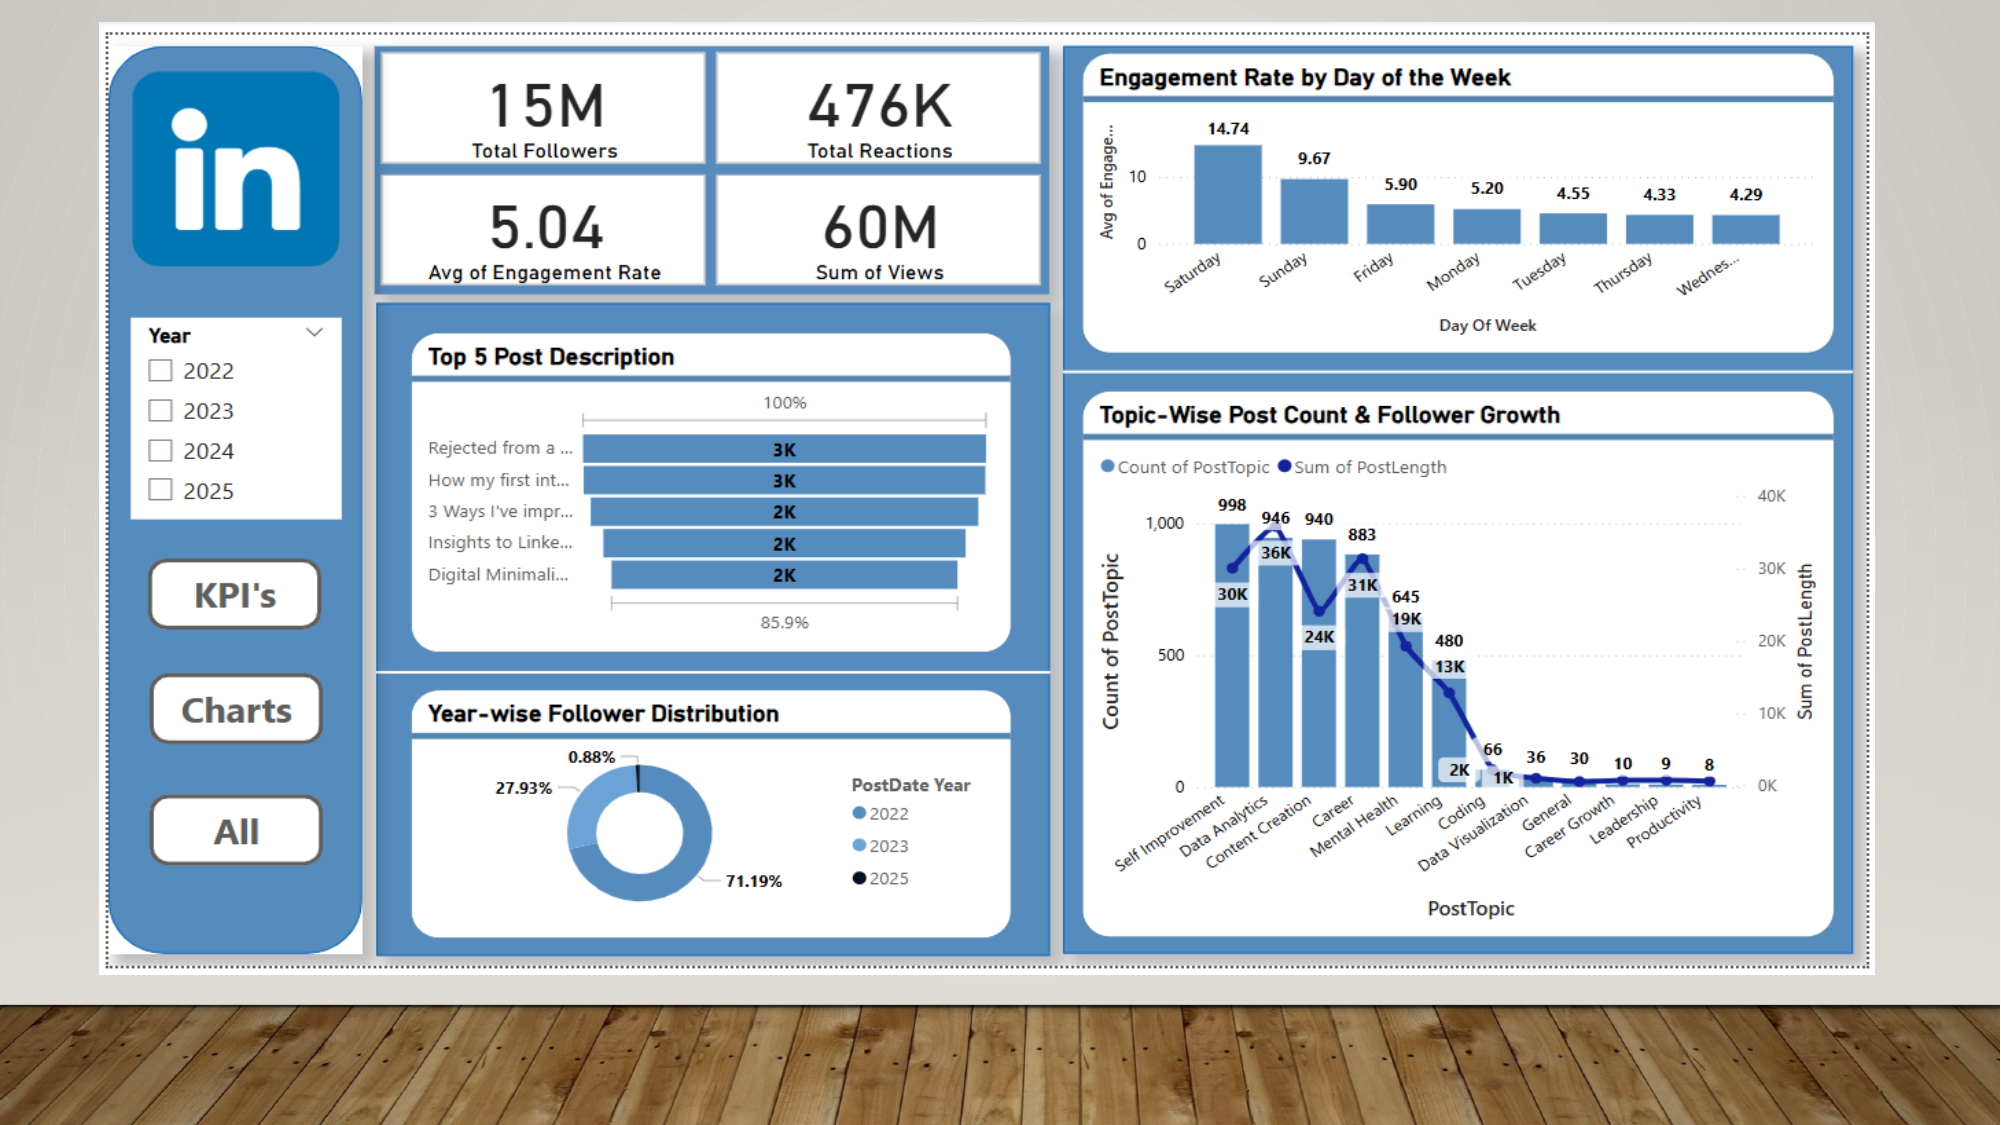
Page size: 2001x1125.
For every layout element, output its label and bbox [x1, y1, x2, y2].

picture [0, 1005, 2000, 1125]
picture [99, 21, 1876, 976]
